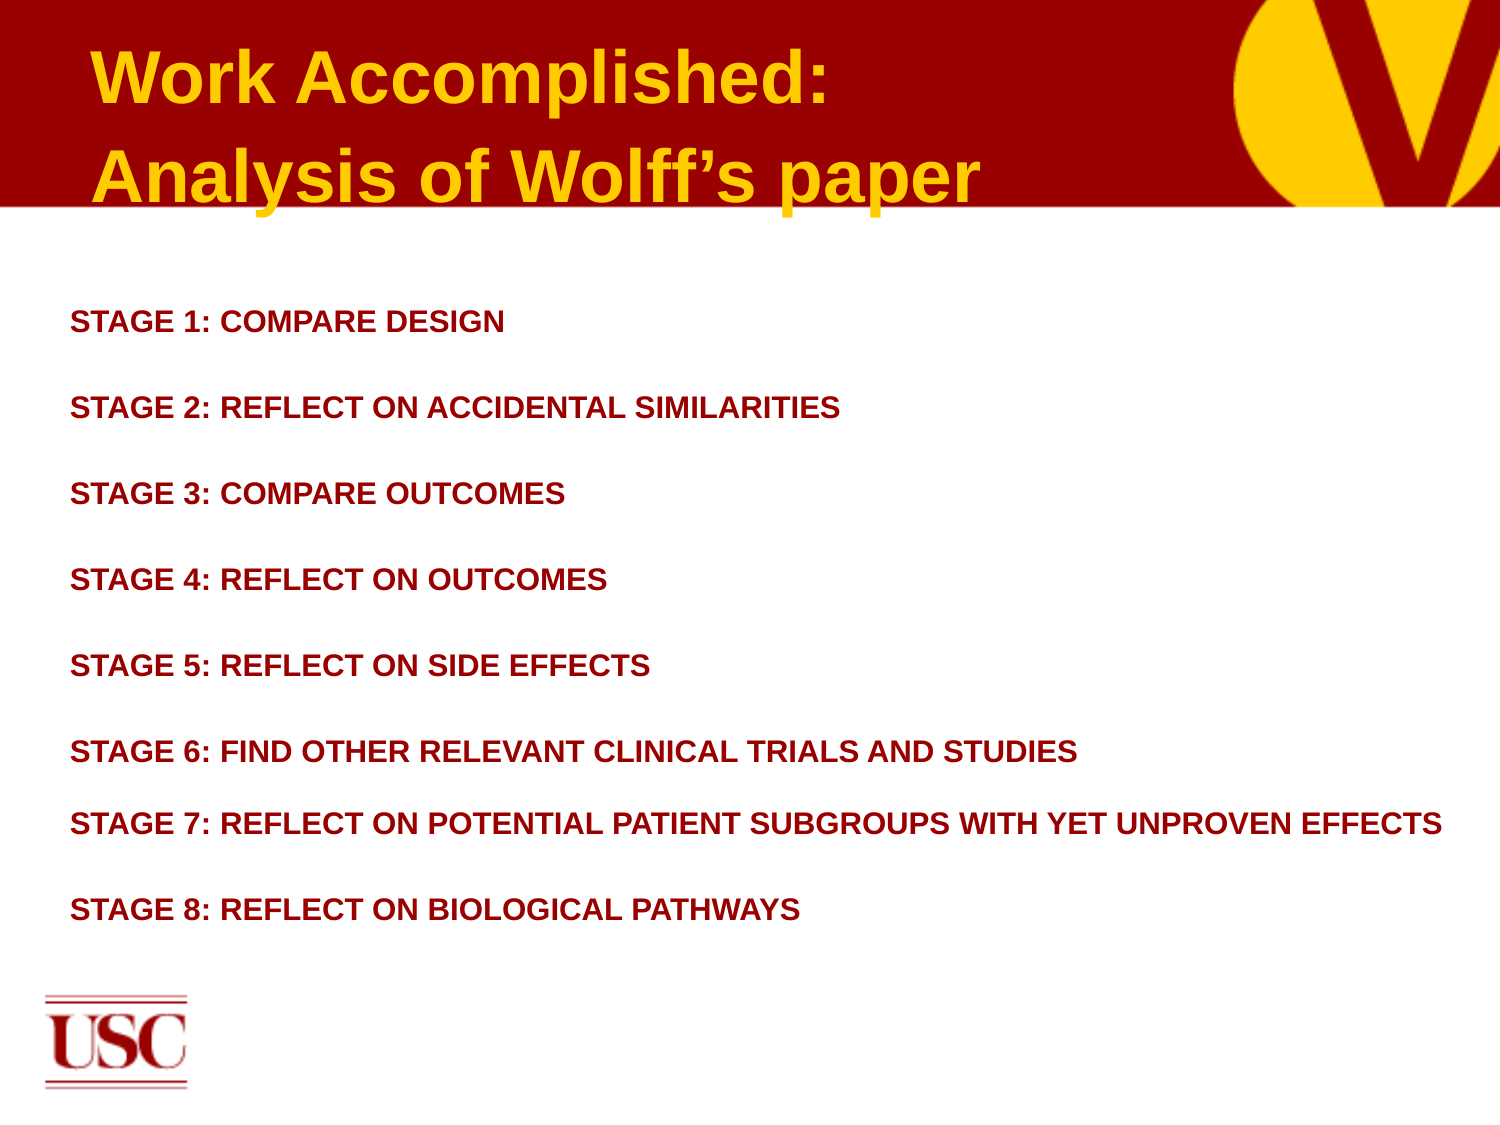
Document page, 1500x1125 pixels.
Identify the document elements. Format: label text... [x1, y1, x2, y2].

picture [0, 0, 1500, 1125]
text_box STAGE 1: COMPARE DESIGN STAGE 2: REFLECT ON ACCIDENTAL SIMILARITIES STAGE 3: COMPARE OUTCOMES STAGE 4: REFLECT ON OUTCOMES STAGE 5: REFLECT ON SIDE EFFECTS STAGE 6: FIND OTHER RELEVANT CLINICAL TRIALS AND STUDIES STAGE 7: REFLECT ON POTENTIAL PATIENT SUBGROUPS WITH YET UNPROVEN EFFECTS STAGE 8: REFLECT ON BIOLOGICAL PATHWAYS [54, 280, 1500, 845]
text_box Work Accomplished: Analysis of Wolff’s paper [74, 12, 1425, 200]
